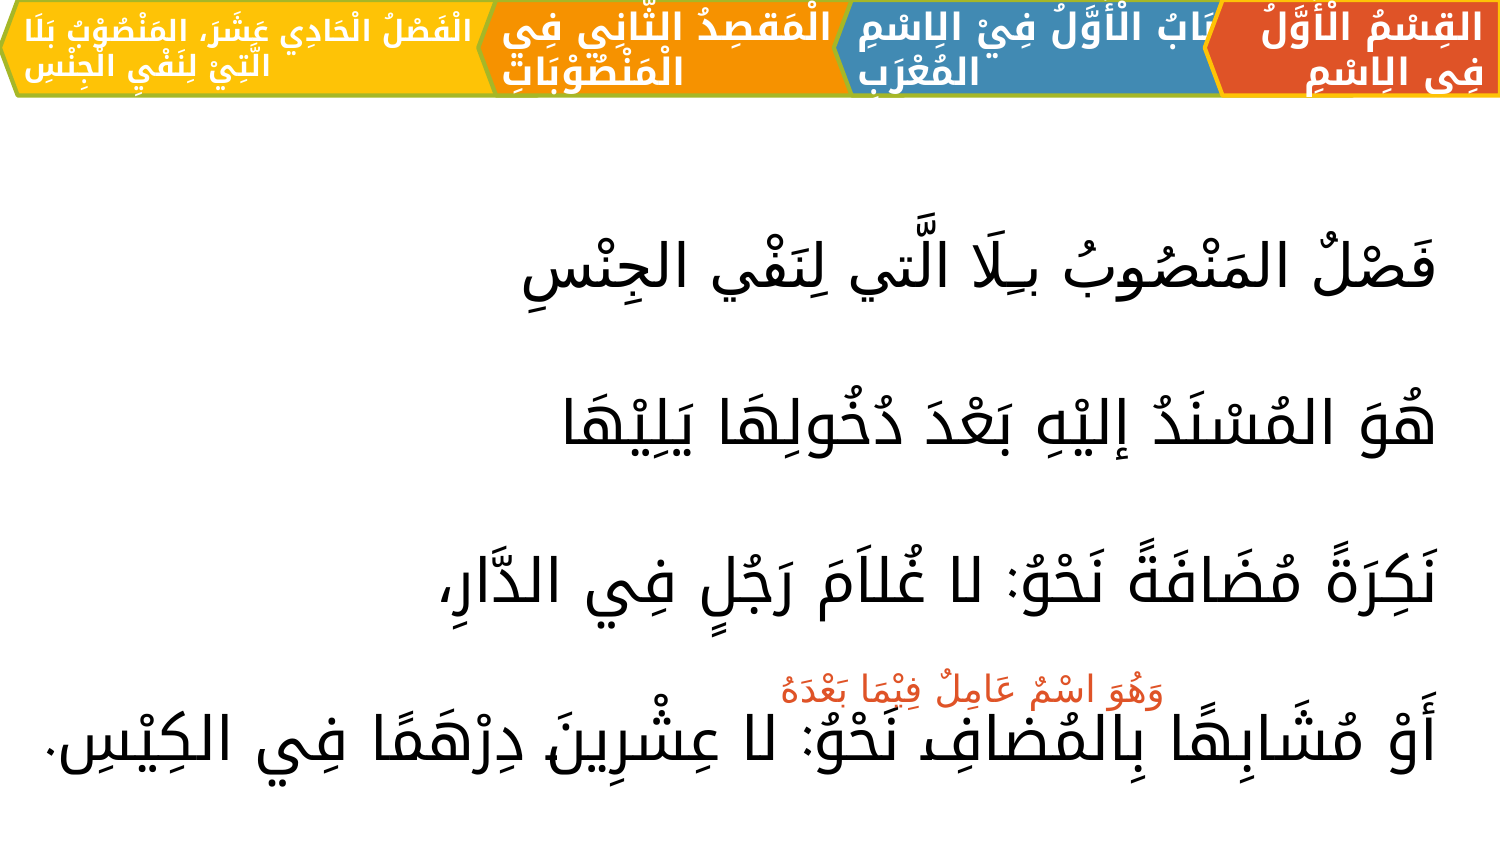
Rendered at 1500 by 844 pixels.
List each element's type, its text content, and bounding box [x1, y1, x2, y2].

text_box وَهُوَ اسْمٌ عَامِلٌ فِيْمَا بَعْدَهُ [765, 658, 1181, 718]
text_box الْفَصْلُ الْحَادِي عَشَرَ، المَنْصُوْبُ بَلَا الَّتِيْ لِنَفْيِ الْجِنْسِ [0, 0, 495, 98]
text_box اَلبَابُ الْأَوَّلُ فِيْ الِاسْمِ المُعْرَبِ [831, 0, 1221, 98]
text_box الْمَقصِدُ الثَّانِي فِي الْمَنْصُوْبَاتِ [476, 0, 850, 98]
list فَصْلٌ المَنْصُوبُ بـِلَا الَّتي لِنَفْي الجِنْسِ هُوَ المُسْنَدُ إليْهِ بَعْدَ دُخُولِهَا يَلِيْهَا نَكِرَةً مُضَافَةً نَحْوُ: لا غُلاَمَ رَجُلٍ فِي الدَّارِ، أَوْ مُشَابِهًا بِالمُضافِ نَحْوُ: لا عِشْرِينَ دِرْهَمًا فِي الكِيْسِ. [29, 102, 1471, 824]
text_box القِسْمُ الْأَوَّلُ فِي الِاسْمِ [1202, 0, 1500, 98]
